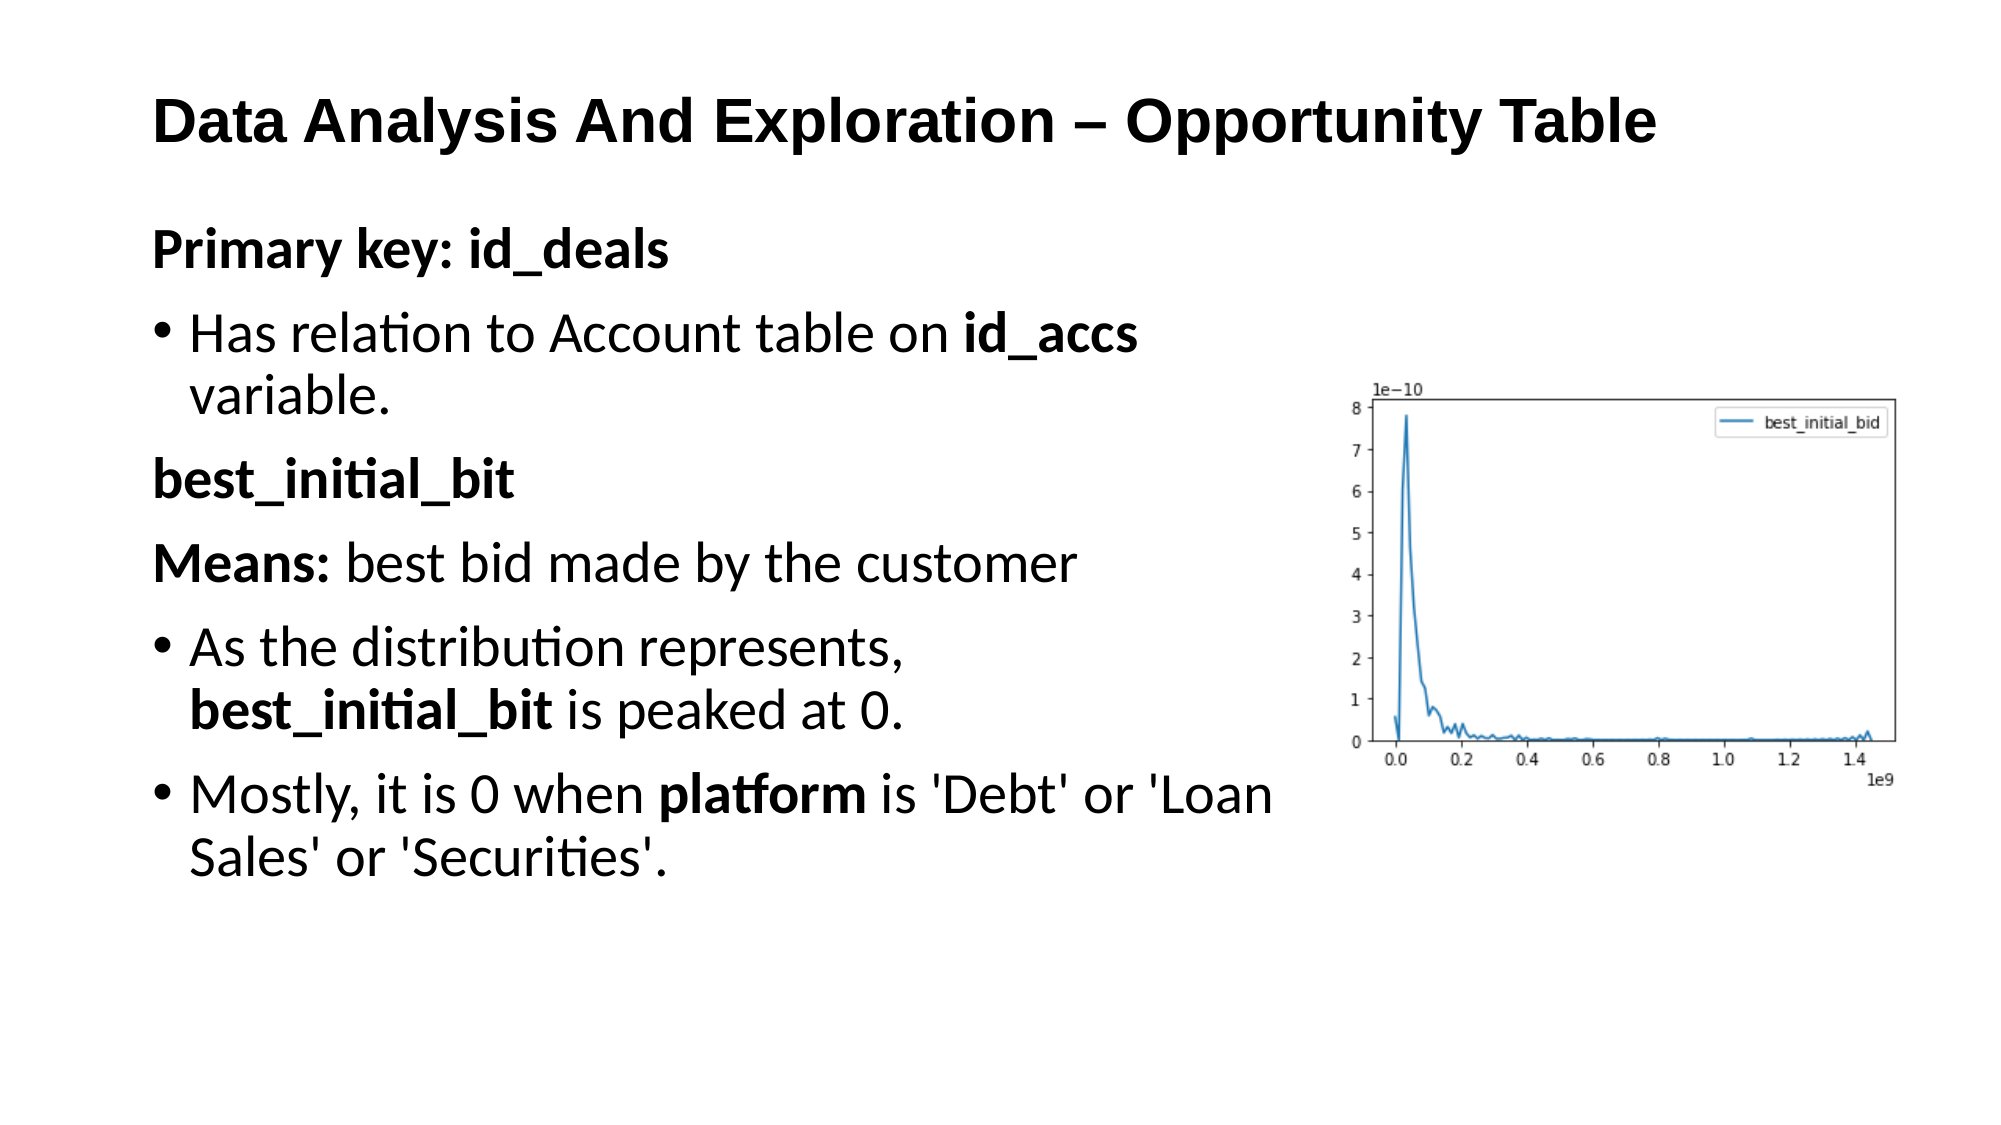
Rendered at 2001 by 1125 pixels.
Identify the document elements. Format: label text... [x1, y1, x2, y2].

picture [1341, 374, 1912, 797]
list Primary key: id_deals Has relation to Account table on id_accs variable. best_initial_bit Means: best bid made by the customer As the distribution represents, best_initial_bit is peaked at 0. Mostly, it is 0 when platform is 'Debt' or 'Loan Sales' or 'Securities'. [137, 210, 1290, 1014]
title Data Analysis And Exploration – Opportunity Table [137, 59, 1863, 184]
